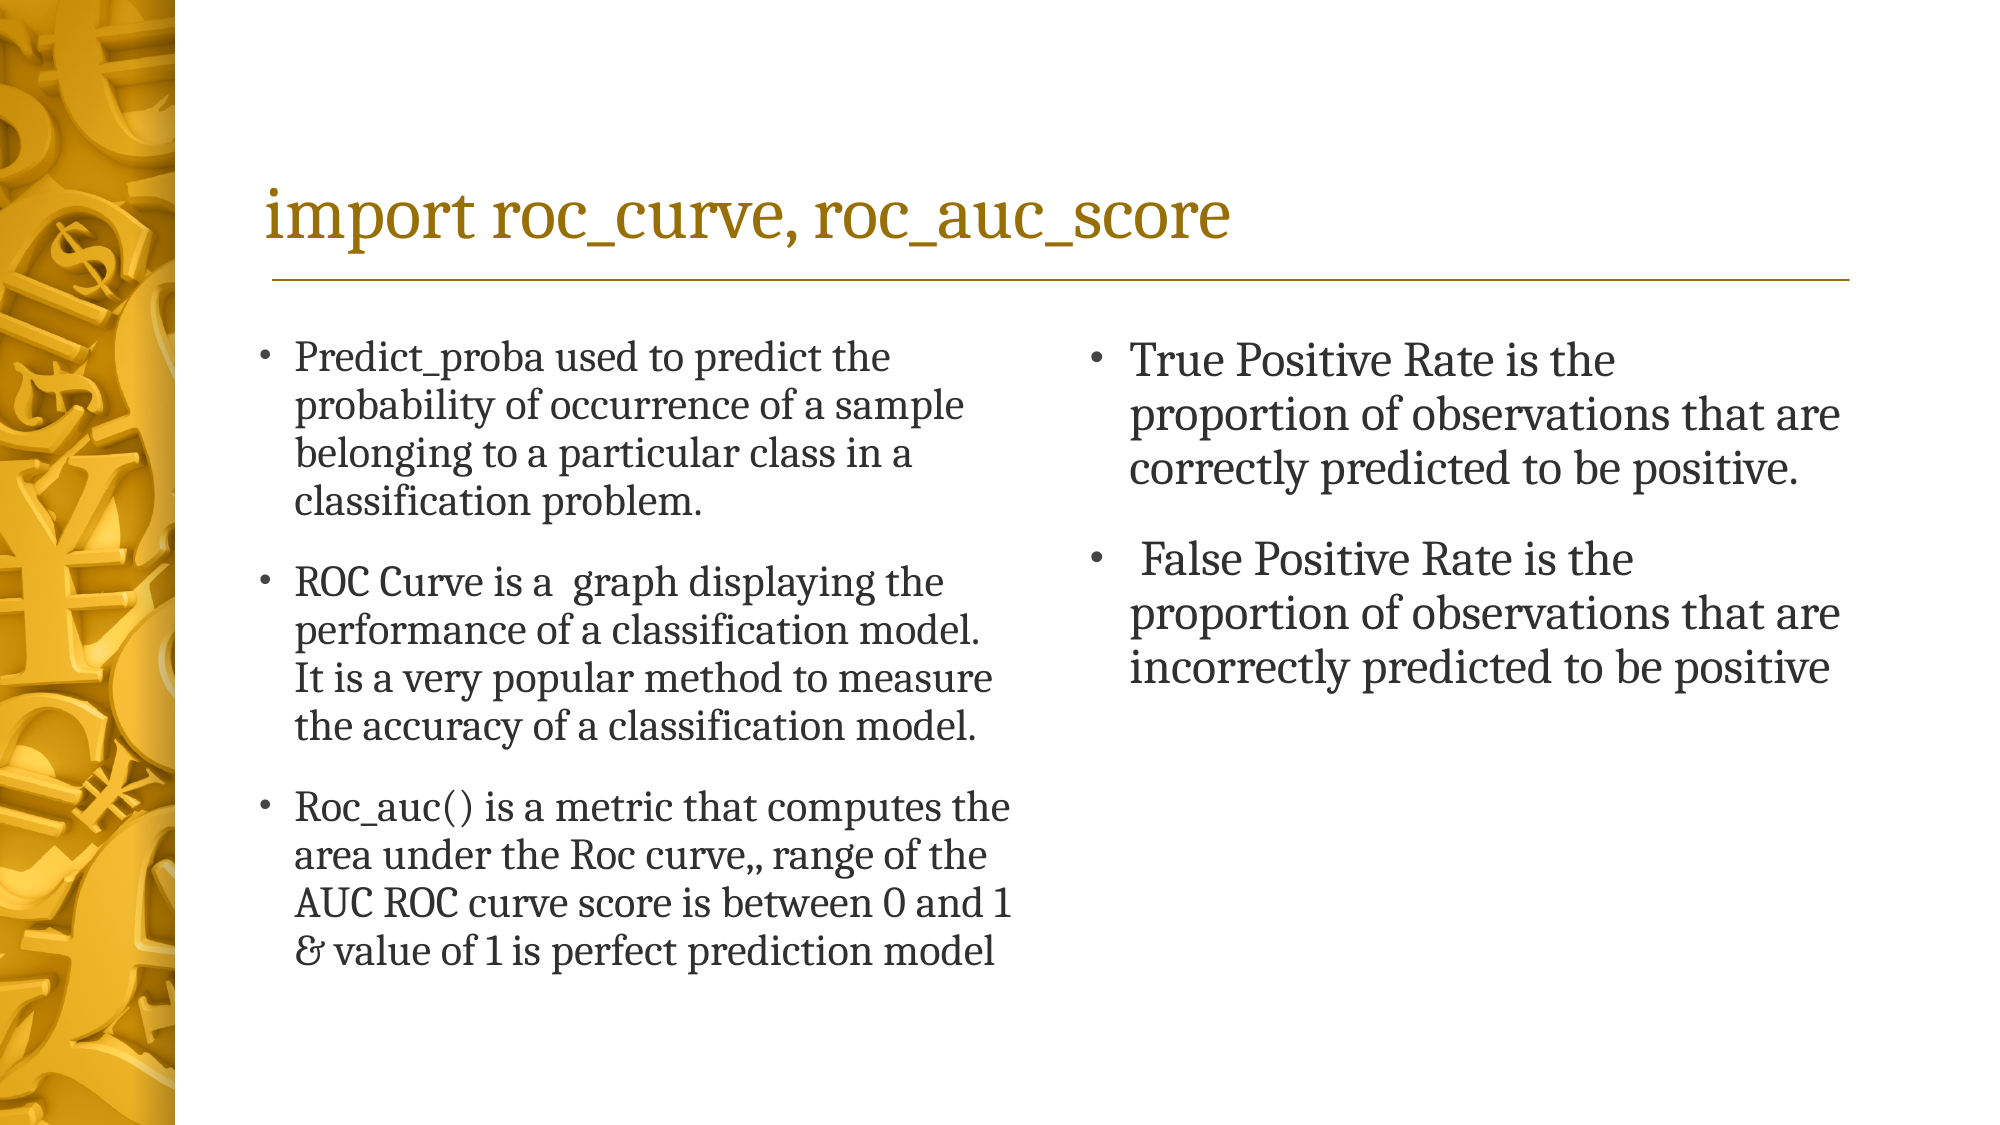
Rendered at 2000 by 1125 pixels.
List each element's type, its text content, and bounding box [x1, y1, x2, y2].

picture [0, 0, 175, 1125]
list True Positive Rate is the proportion of observations that are correctly predicted to be positive. False Positive Rate is the proportion of observations that are incorrectly predicted to be positive [1074, 325, 1863, 1013]
title import roc_curve, roc_auc_score [249, 62, 1863, 263]
list Predict_proba used to predict the probability of occurrence of a sample belonging to a particular class in a classification problem. ROC Curve is a graph displaying the performance of a classification model. It is a very popular method to measure the accuracy of a classification model. Roc_auc() is a metric that computes the area under the Roc curve,, range of the AUC ROC curve score is between 0 and 1 & value of 1 is perfect prediction model [244, 325, 1032, 1013]
